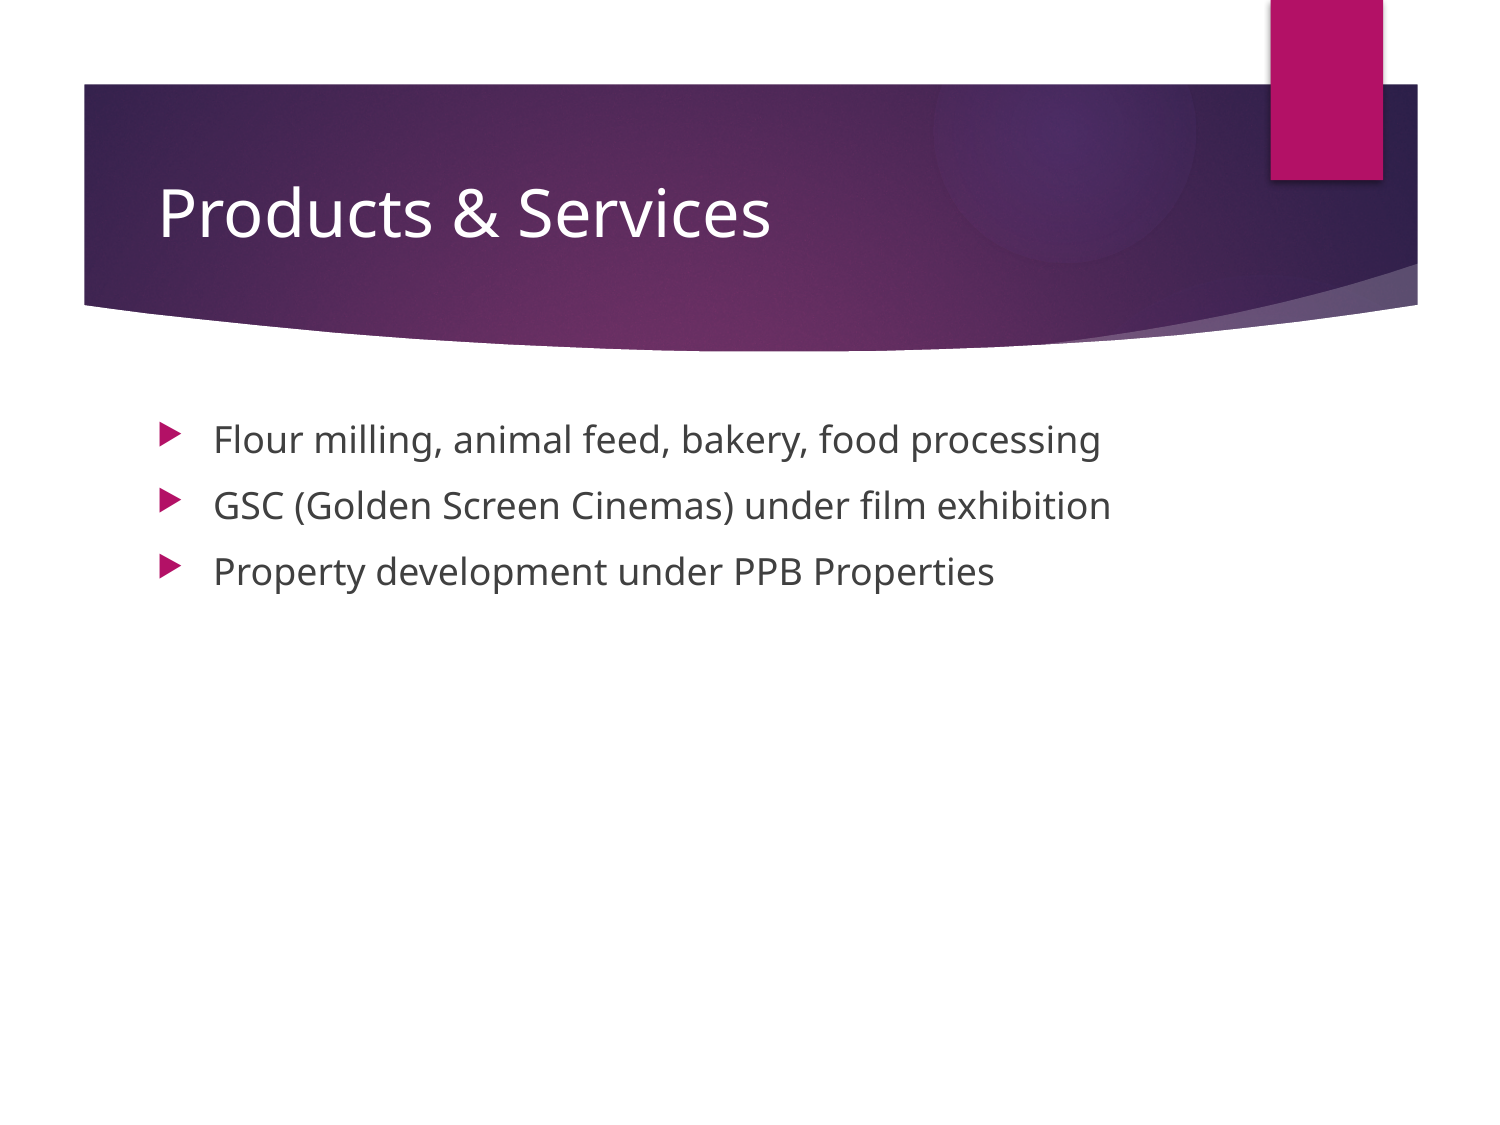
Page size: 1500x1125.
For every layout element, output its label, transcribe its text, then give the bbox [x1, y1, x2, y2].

list Flour milling, animal feed, bakery, food processing GSC (Golden Screen Cinemas) under film exhibition Property development under PPB Properties [141, 408, 1183, 988]
title Products & Services [142, 152, 1183, 269]
